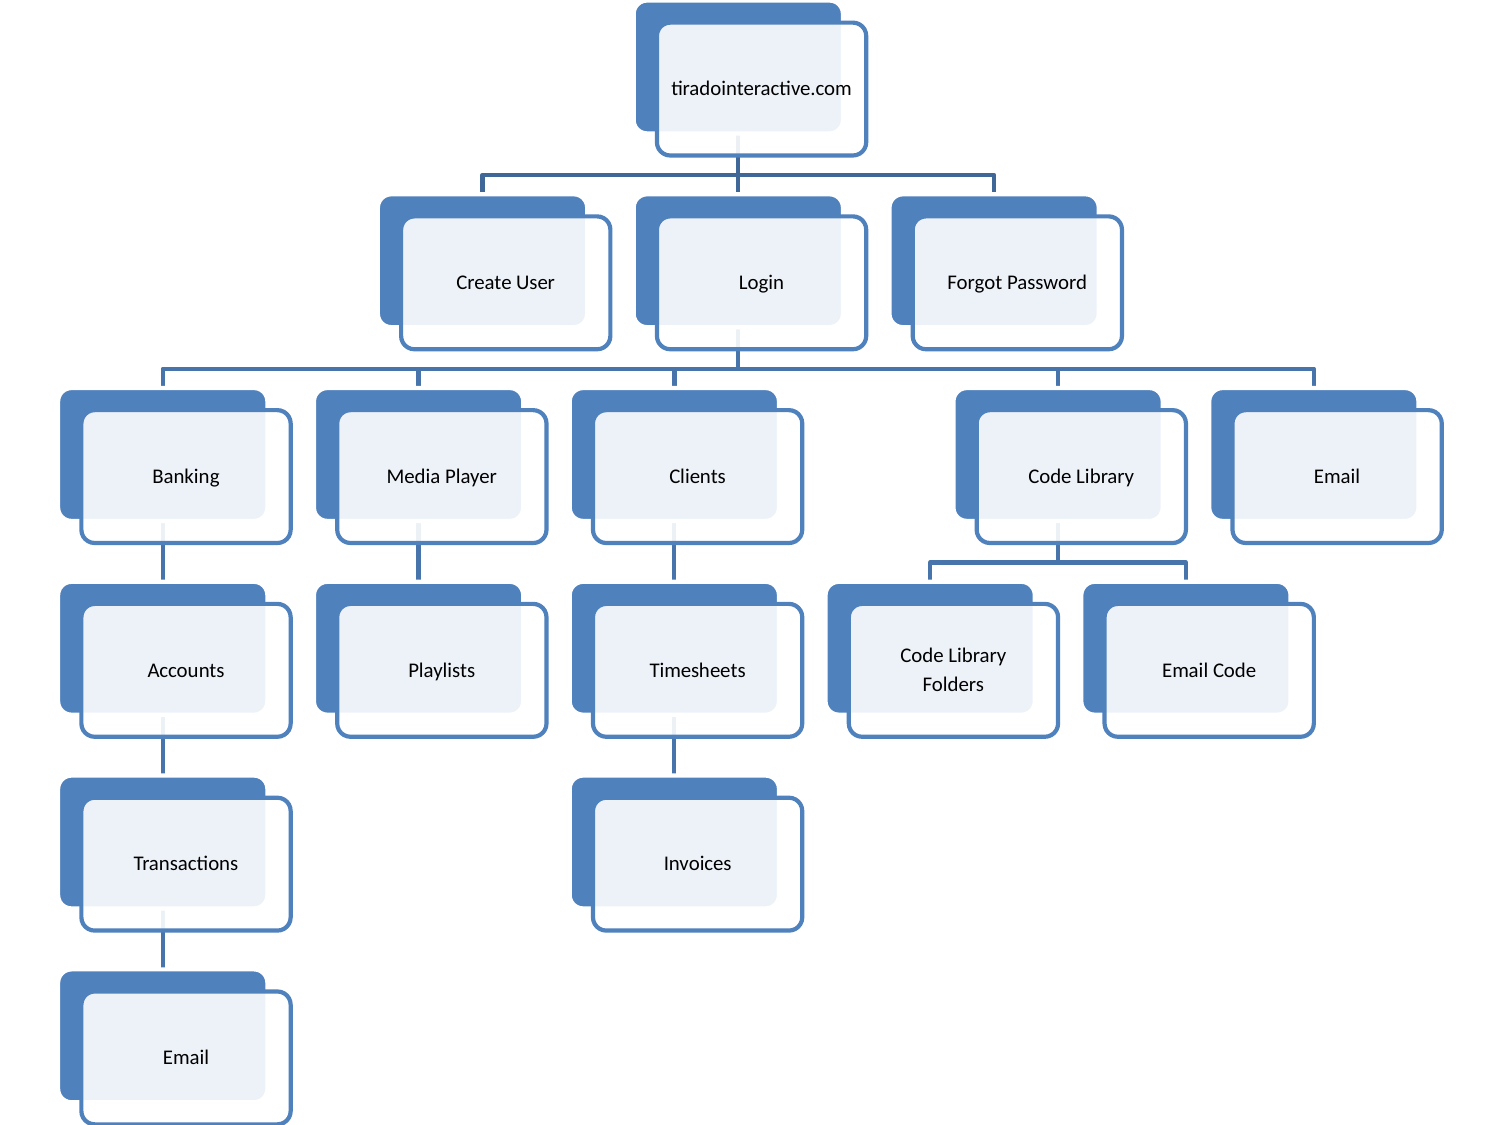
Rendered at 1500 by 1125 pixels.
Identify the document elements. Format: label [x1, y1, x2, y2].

text_box [0, 0, 1500, 1125]
